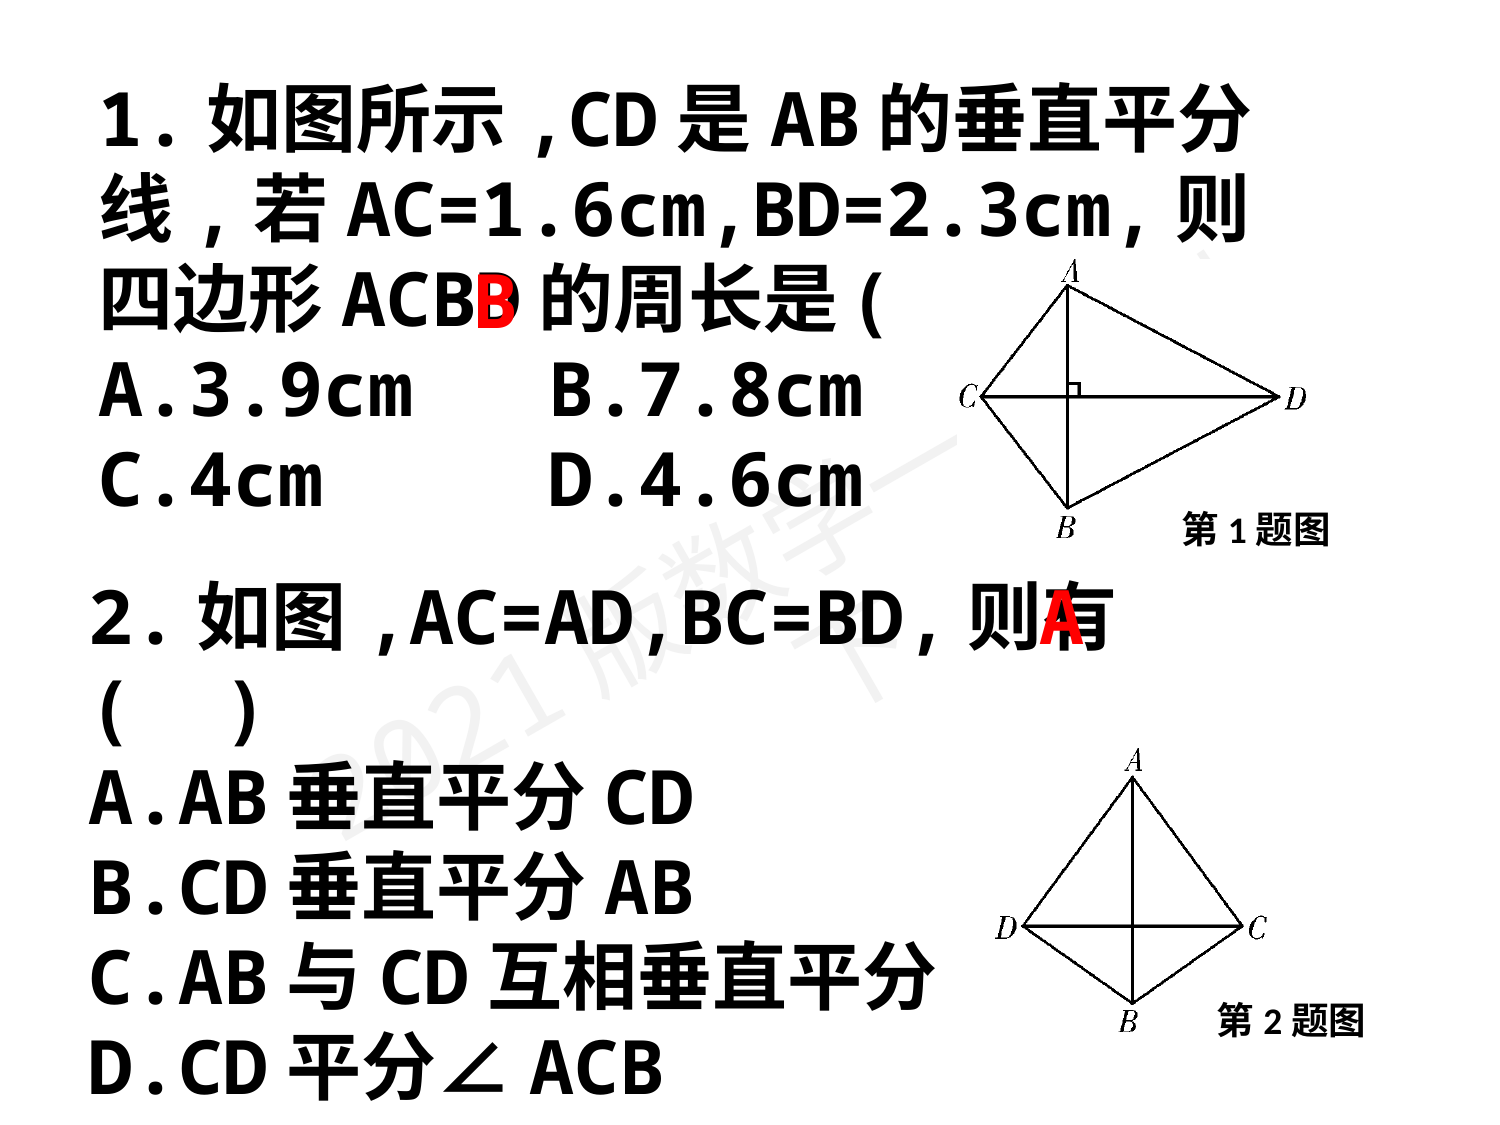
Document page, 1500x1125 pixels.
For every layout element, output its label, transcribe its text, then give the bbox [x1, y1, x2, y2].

text_box 2.如图,AC=AD,BC=BD,则有 ( ) A.AB垂直平分CD B.CD垂直平分AB C.AB与CD互相垂直平分 D.CD平分∠ACB [73, 562, 1331, 1118]
text_box 1.如图所示,CD是AB的垂直平分线,若AC=1.6cm,BD=2.3cm,则四边形ACBD的周长是 ( ) A.3.9cm B.7.8cm C.4cm D.4.6cm [83, 64, 1340, 529]
text_box 第2题图 [1131, 989, 1453, 1050]
text_box A [1025, 562, 1132, 668]
picture [995, 748, 1267, 1032]
text_box 第1题图 [1095, 498, 1417, 559]
picture [957, 259, 1306, 538]
text_box B [457, 246, 564, 351]
